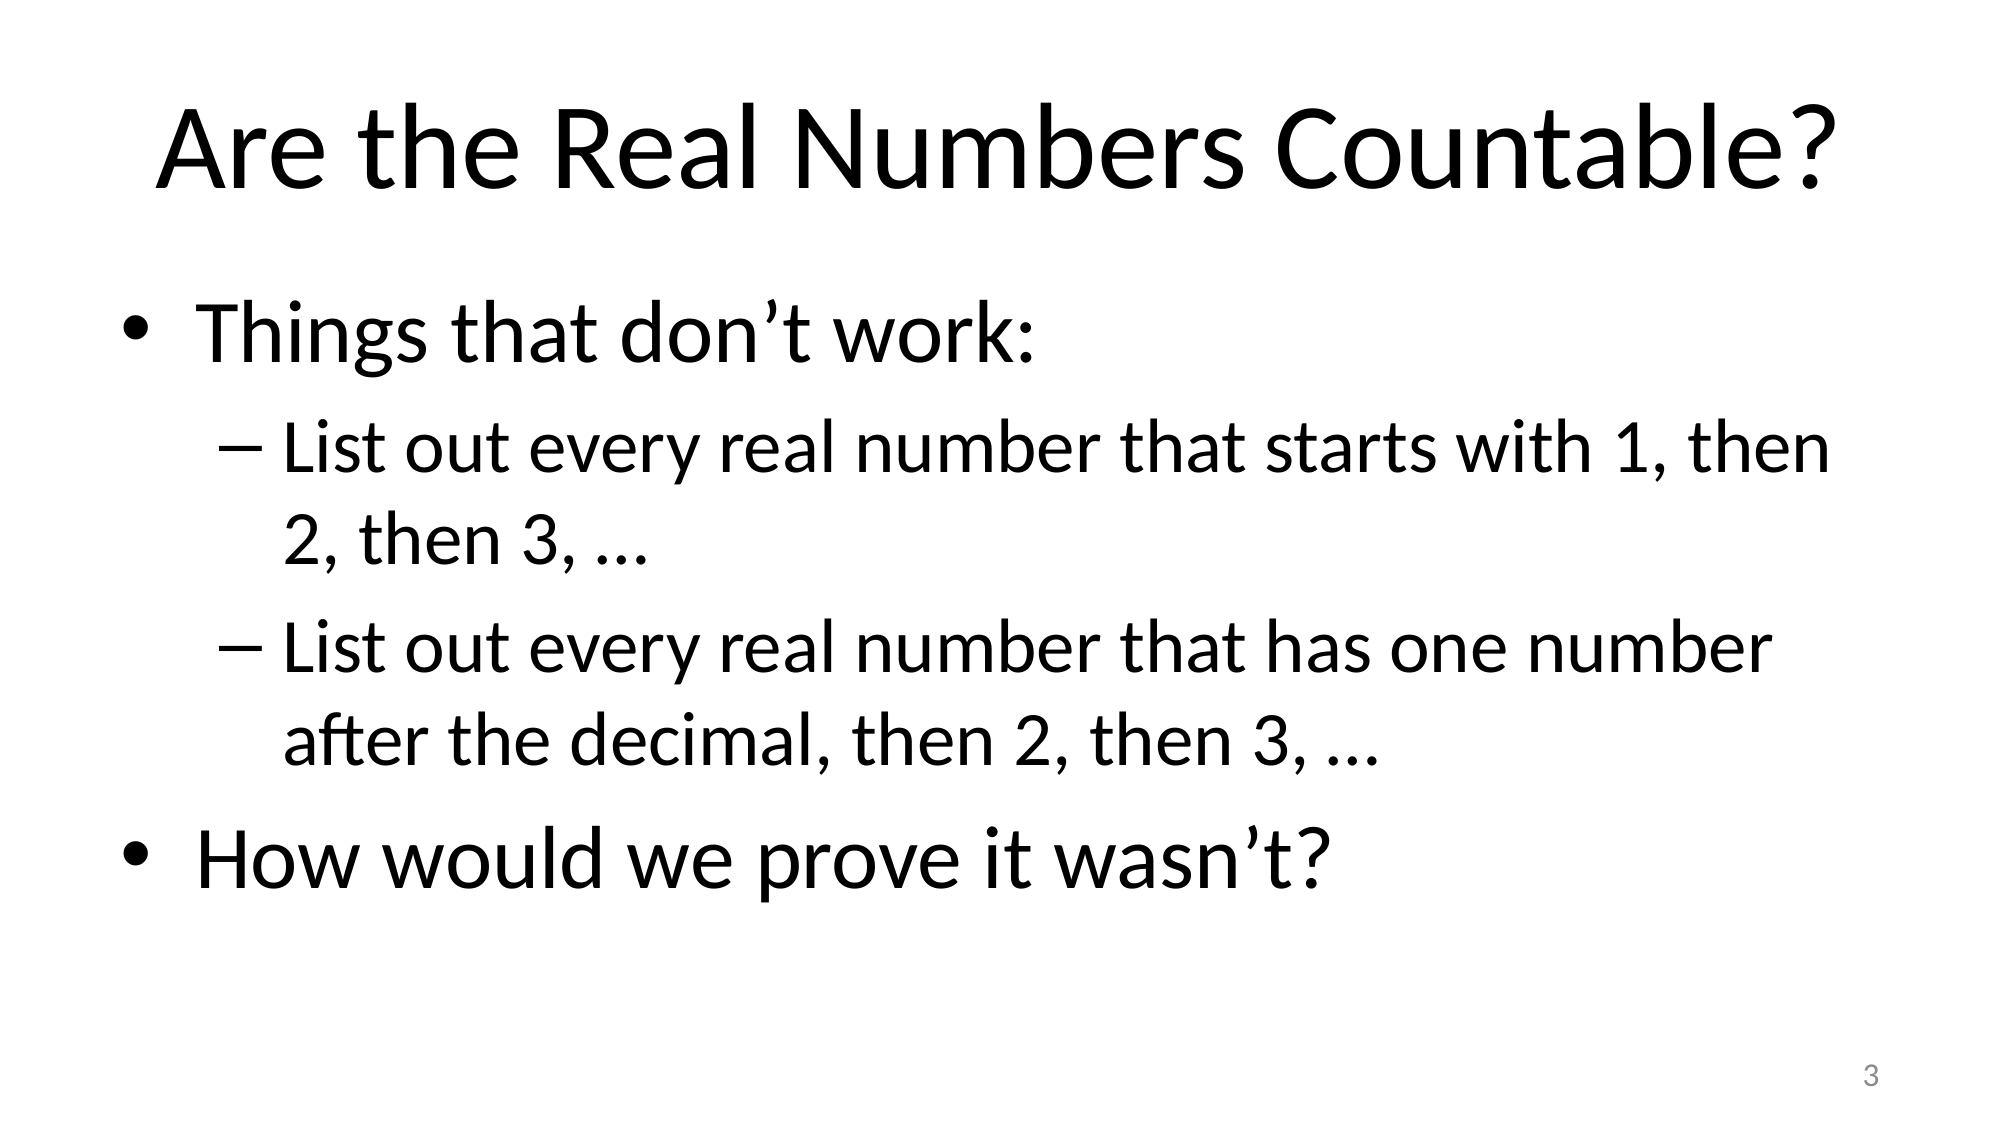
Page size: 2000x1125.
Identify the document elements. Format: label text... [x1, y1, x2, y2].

list Things that don’t work: List out every real number that starts with 1, then 2, then 3, … List out every real number that has one number after the decimal, then 2, then 3, … How would we prove it wasn’t? [99, 262, 1900, 1005]
title Are the Real Numbers Countable? [99, 45, 1900, 233]
slide_number 3 [1432, 1042, 1900, 1103]
